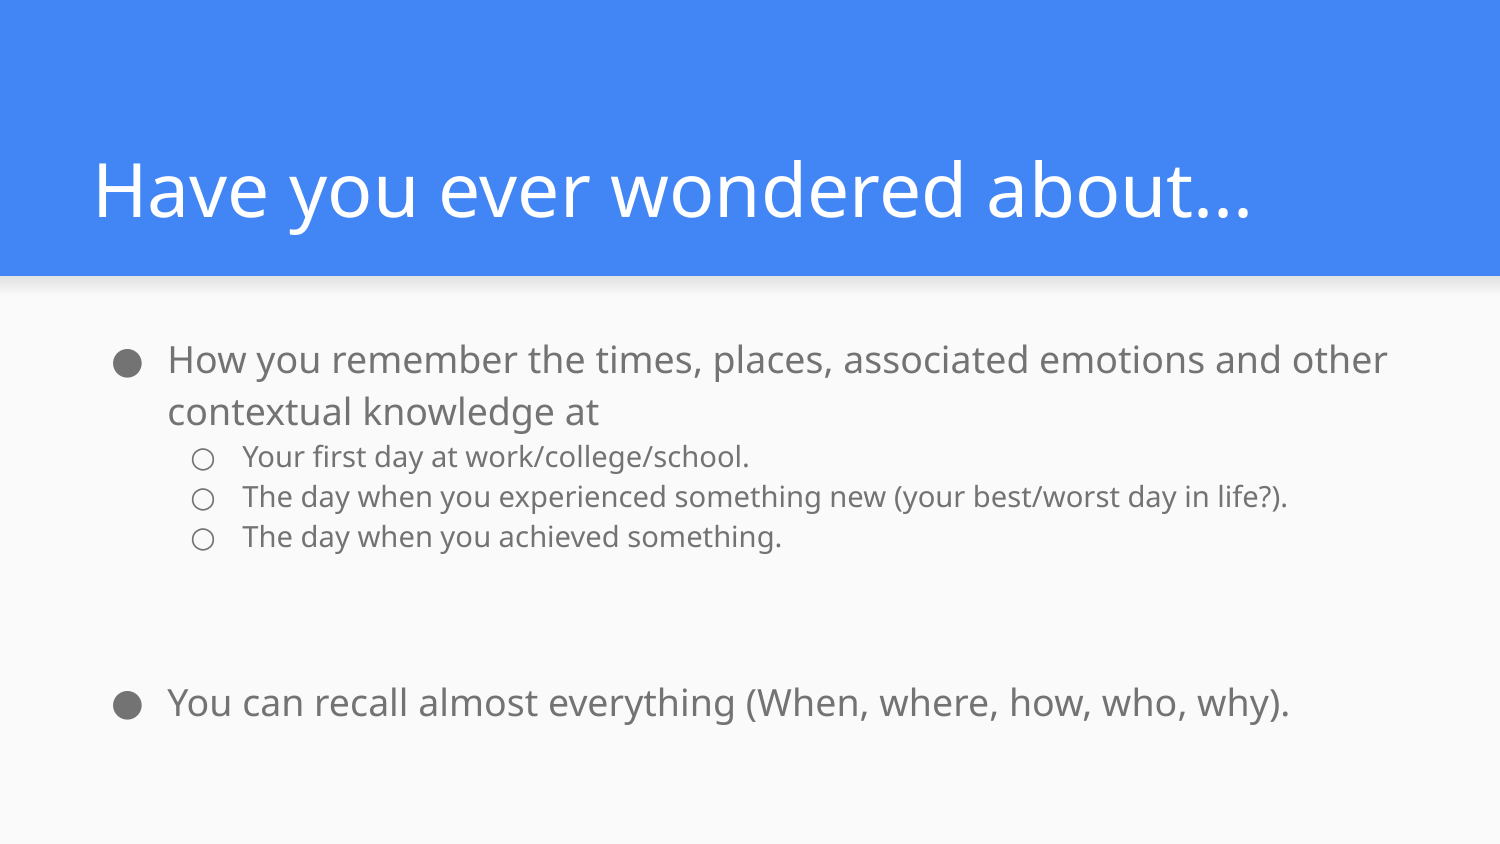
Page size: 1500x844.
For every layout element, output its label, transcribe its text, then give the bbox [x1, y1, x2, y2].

title Have you ever wondered about... [77, 21, 1427, 248]
list How you remember the times, places, associated emotions and other contextual knowledge at Your first day at work/college/school. The day when you experienced something new (your best/worst day in life?). The day when you achieved something. You can recall almost everything (When, where, how, who, why). [77, 314, 1427, 760]
